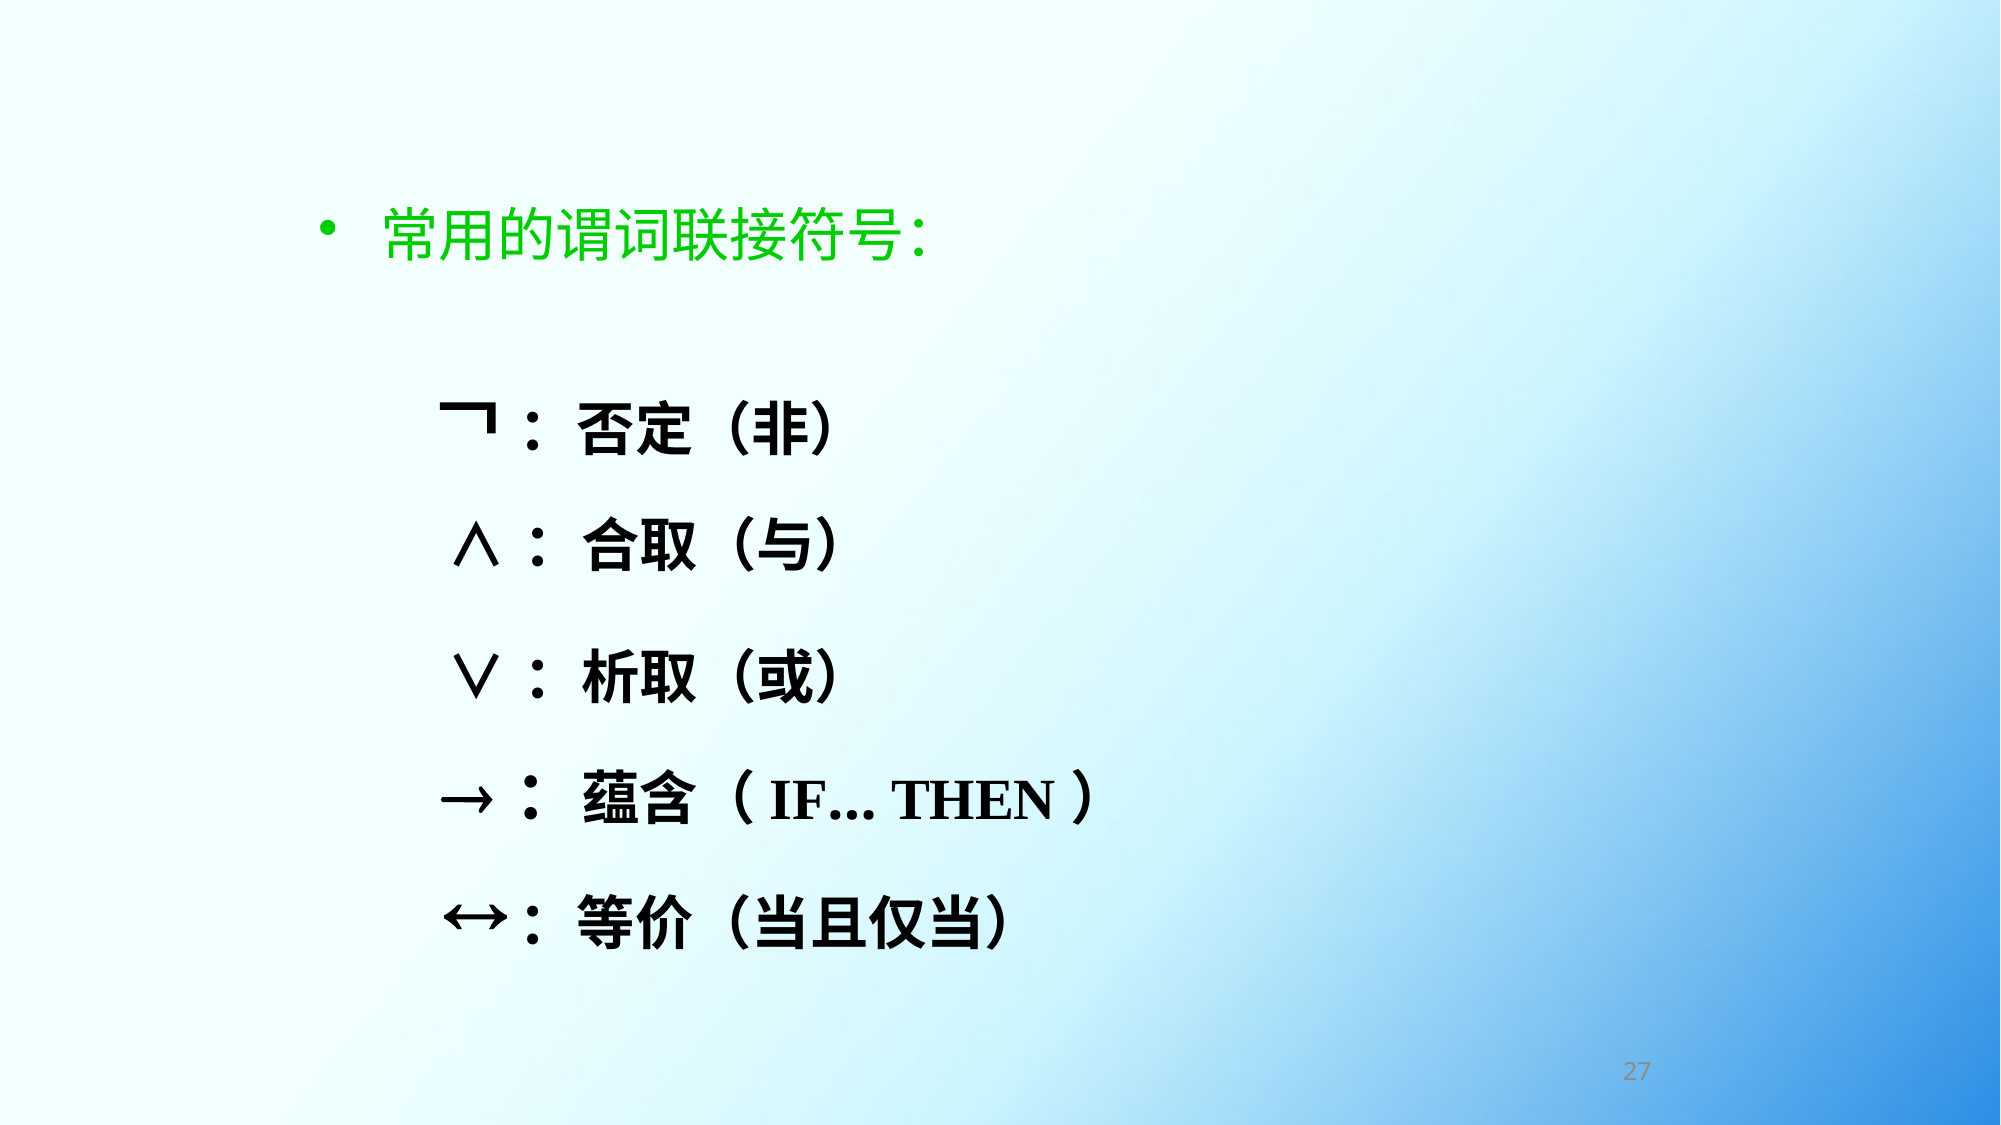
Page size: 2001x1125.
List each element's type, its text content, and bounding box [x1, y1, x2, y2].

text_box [433, 878, 1178, 964]
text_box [421, 385, 1307, 471]
text_box ∨ ：析取（或） [432, 633, 918, 718]
picture [0, 0, 2001, 1125]
title 常用的谓词联接符号： [303, 184, 1654, 292]
slide_number 27 [1412, 1042, 1863, 1103]
text_box ∧ ：合取（与） [432, 501, 918, 586]
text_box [432, 746, 1173, 842]
